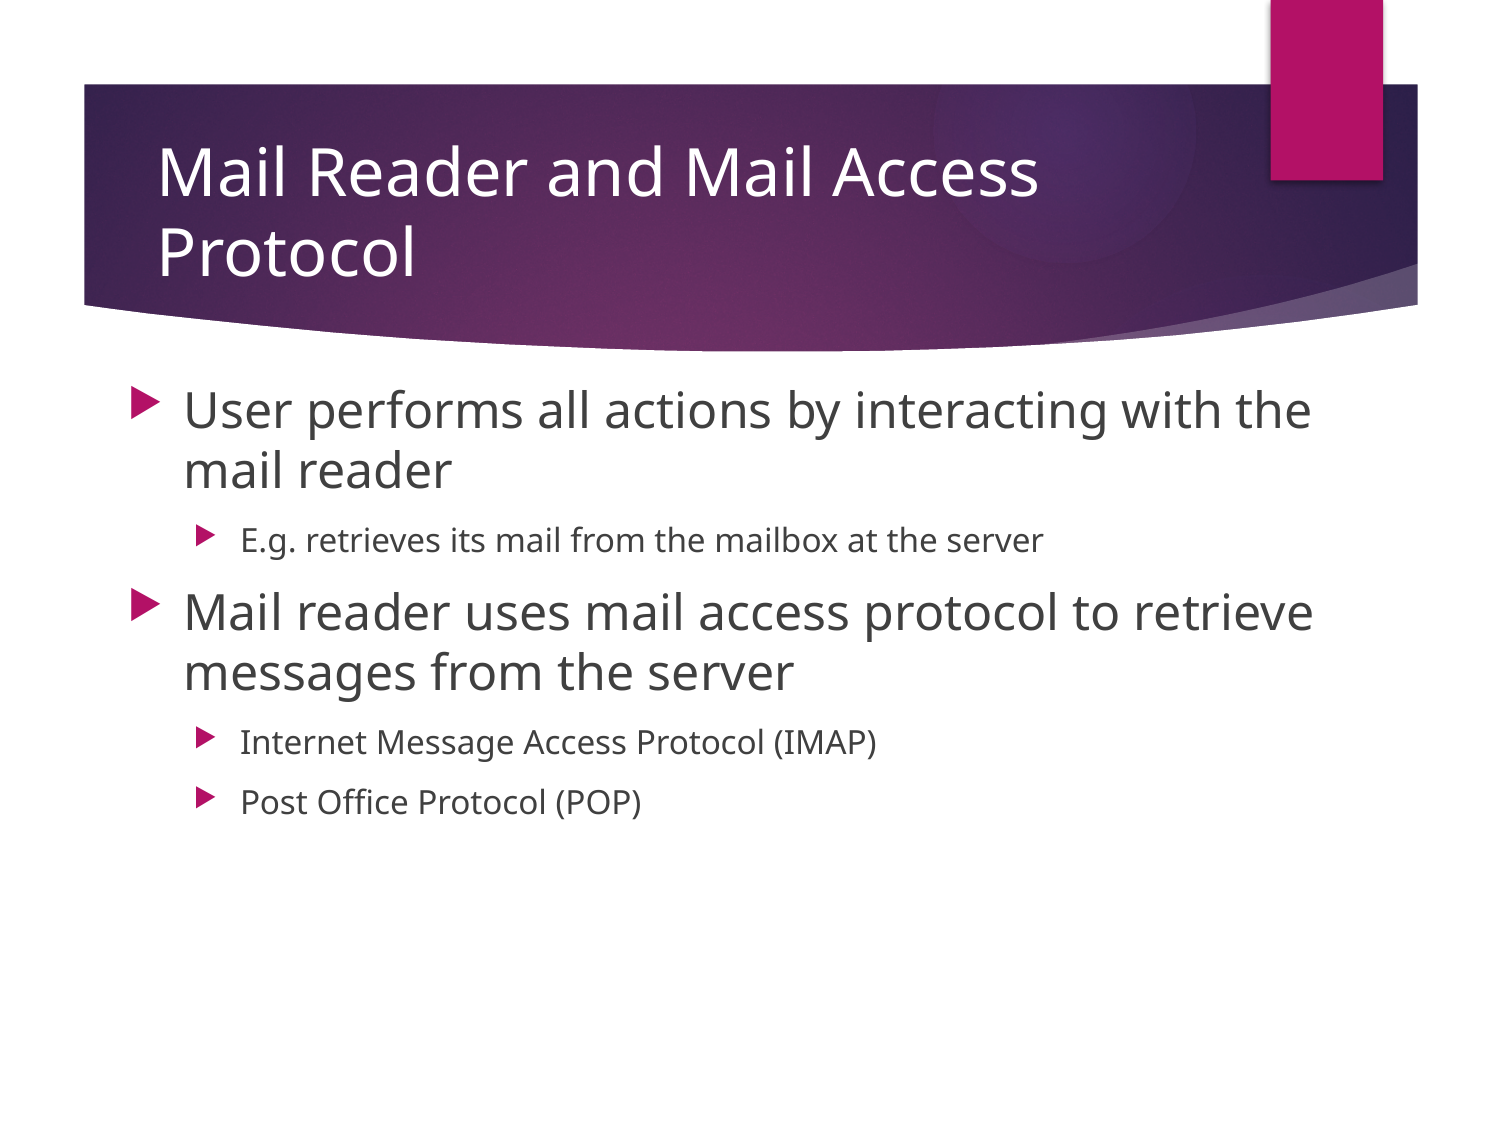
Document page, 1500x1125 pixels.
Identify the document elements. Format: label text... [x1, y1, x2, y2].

title Mail Reader and Mail Access Protocol [141, 152, 1183, 269]
list User performs all actions by interacting with the mail reader E.g. retrieves its mail from the mailbox at the server Mail reader uses mail access protocol to retrieve messages from the server Internet Message Access Protocol (IMAP) Post Office Protocol (POP) [112, 370, 1388, 1000]
